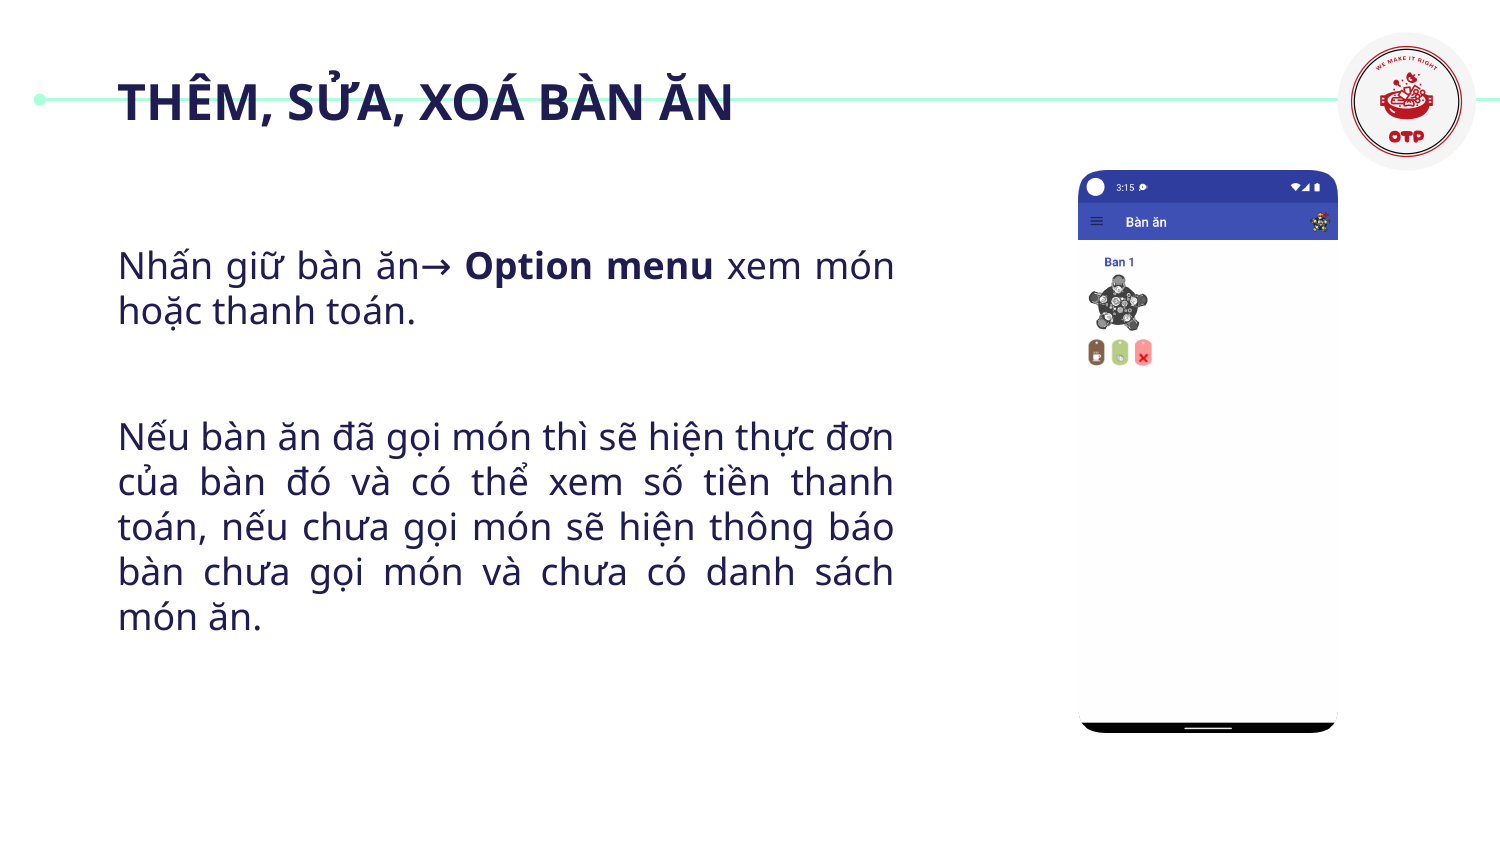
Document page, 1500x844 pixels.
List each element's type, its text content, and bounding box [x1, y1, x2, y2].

picture [1078, 32, 1477, 733]
text_box Nhấn giữ bàn ăn→ Option menu xem món hoặc thanh toán. [102, 234, 911, 340]
title THÊM, SỬA, XOÁ BÀN ĂN [102, 55, 1305, 144]
text_box Nếu bàn ăn đã gọi món thì sẽ hiện thực đơn của bàn đó và có thể xem số tiền thanh toán, nếu chưa gọi món sẽ hiện thông báo bàn chưa gọi món và chưa có danh sách món ăn. [102, 405, 911, 646]
